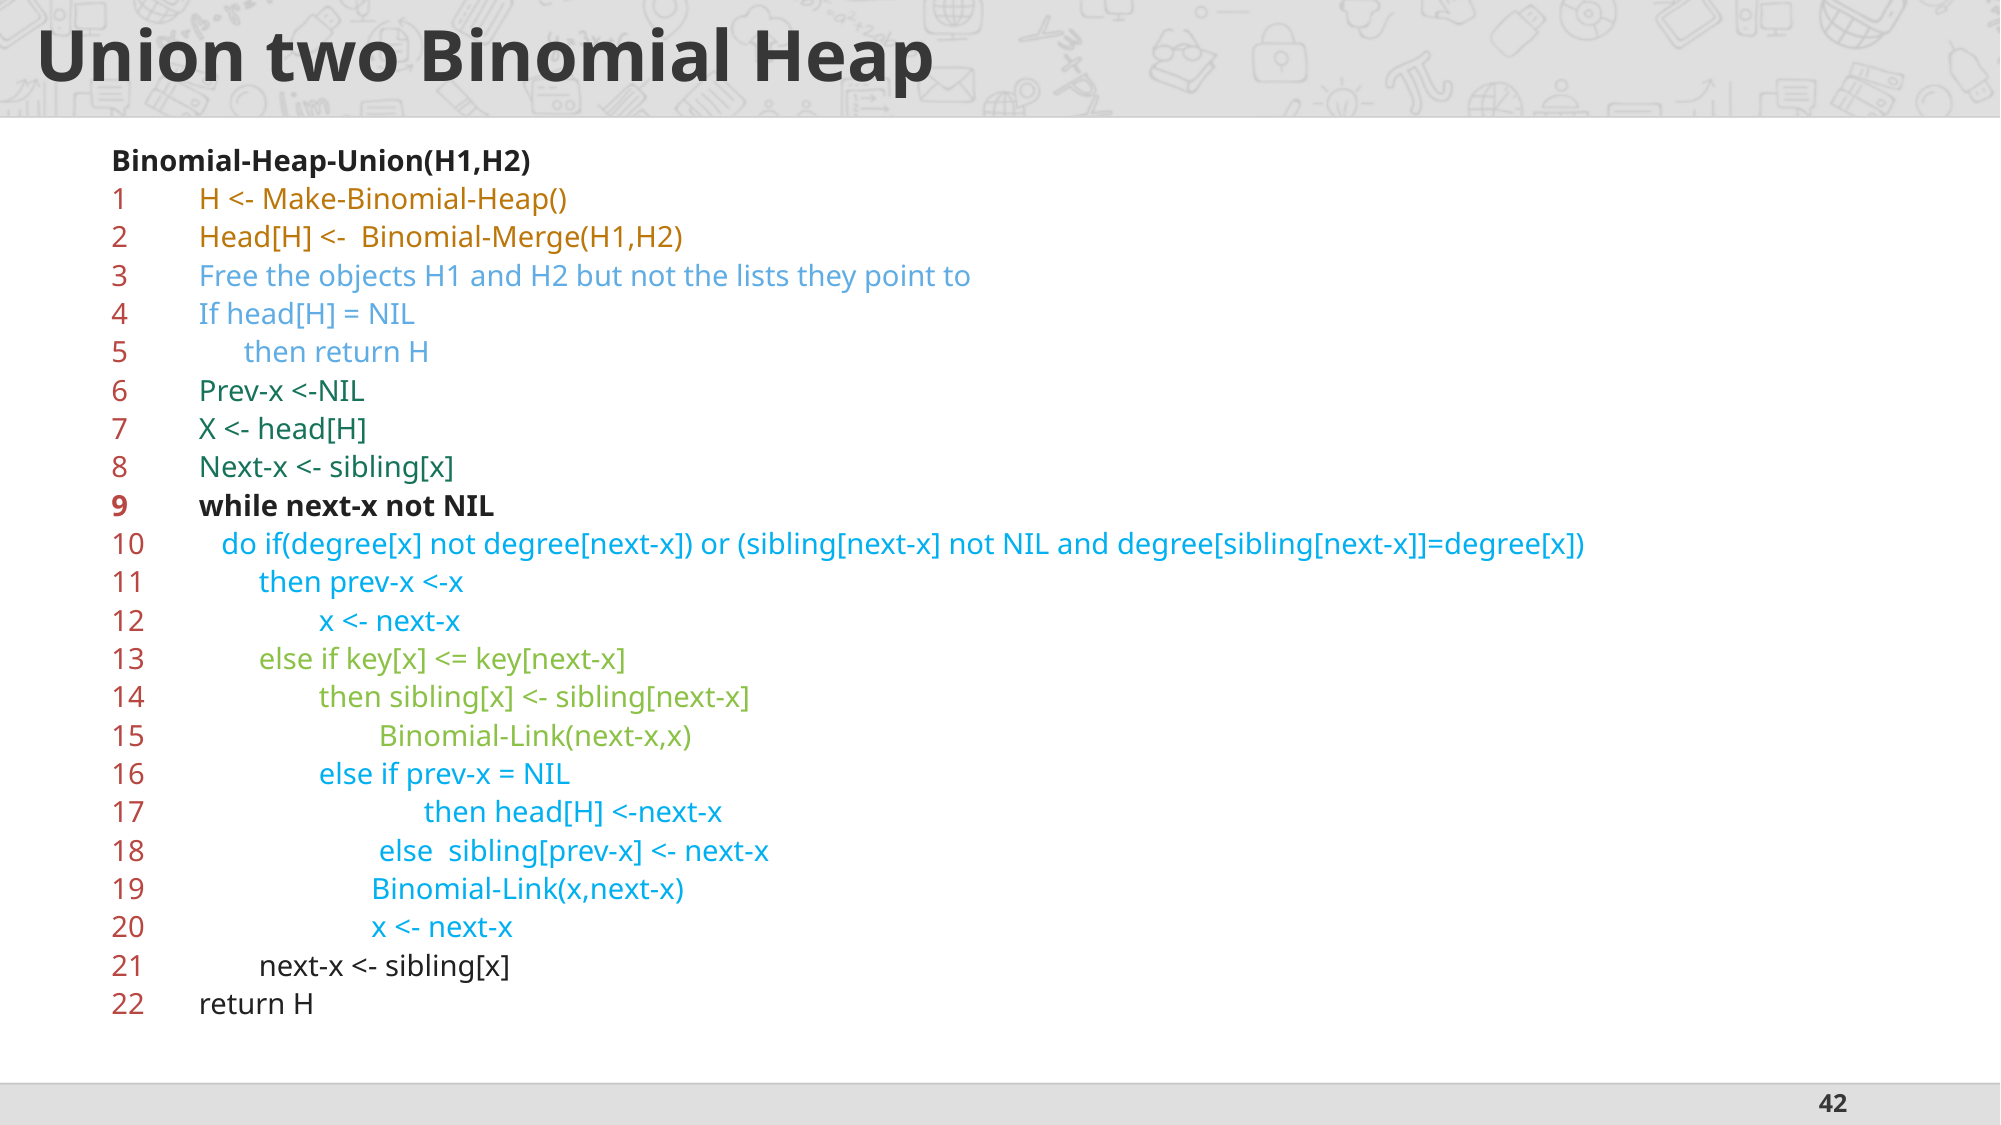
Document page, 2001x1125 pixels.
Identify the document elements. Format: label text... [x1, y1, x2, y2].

list Binomial-Heap-Union(H1,H2) H <- Make-Binomial-Heap() Head[H] <- Binomial-Merge(H1,H2) Free the objects H1 and H2 but not the lists they point to If head[H] = NIL then return H Prev-x <-NIL X <- head[H] Next-x <- sibling[x] while next-x not NIL do if(degree[x] not degree[next-x]) or (sibling[next-x] not NIL and degree[sibling[next-x]]=degree[x]) then prev-x <-x x <- next-x else if key[x] <= key[next-x] then sibling[x] <- sibling[next-x] Binomial-Link(next-x,x) else if prev-x = NIL then head[H] <-next-x else sibling[prev-x] <- next-x Binomial-Link(x,next-x) x <- next-x next-x <- sibling[x] return H [21, 141, 1979, 1059]
title Union two Binomial Heap [0, 0, 2000, 117]
